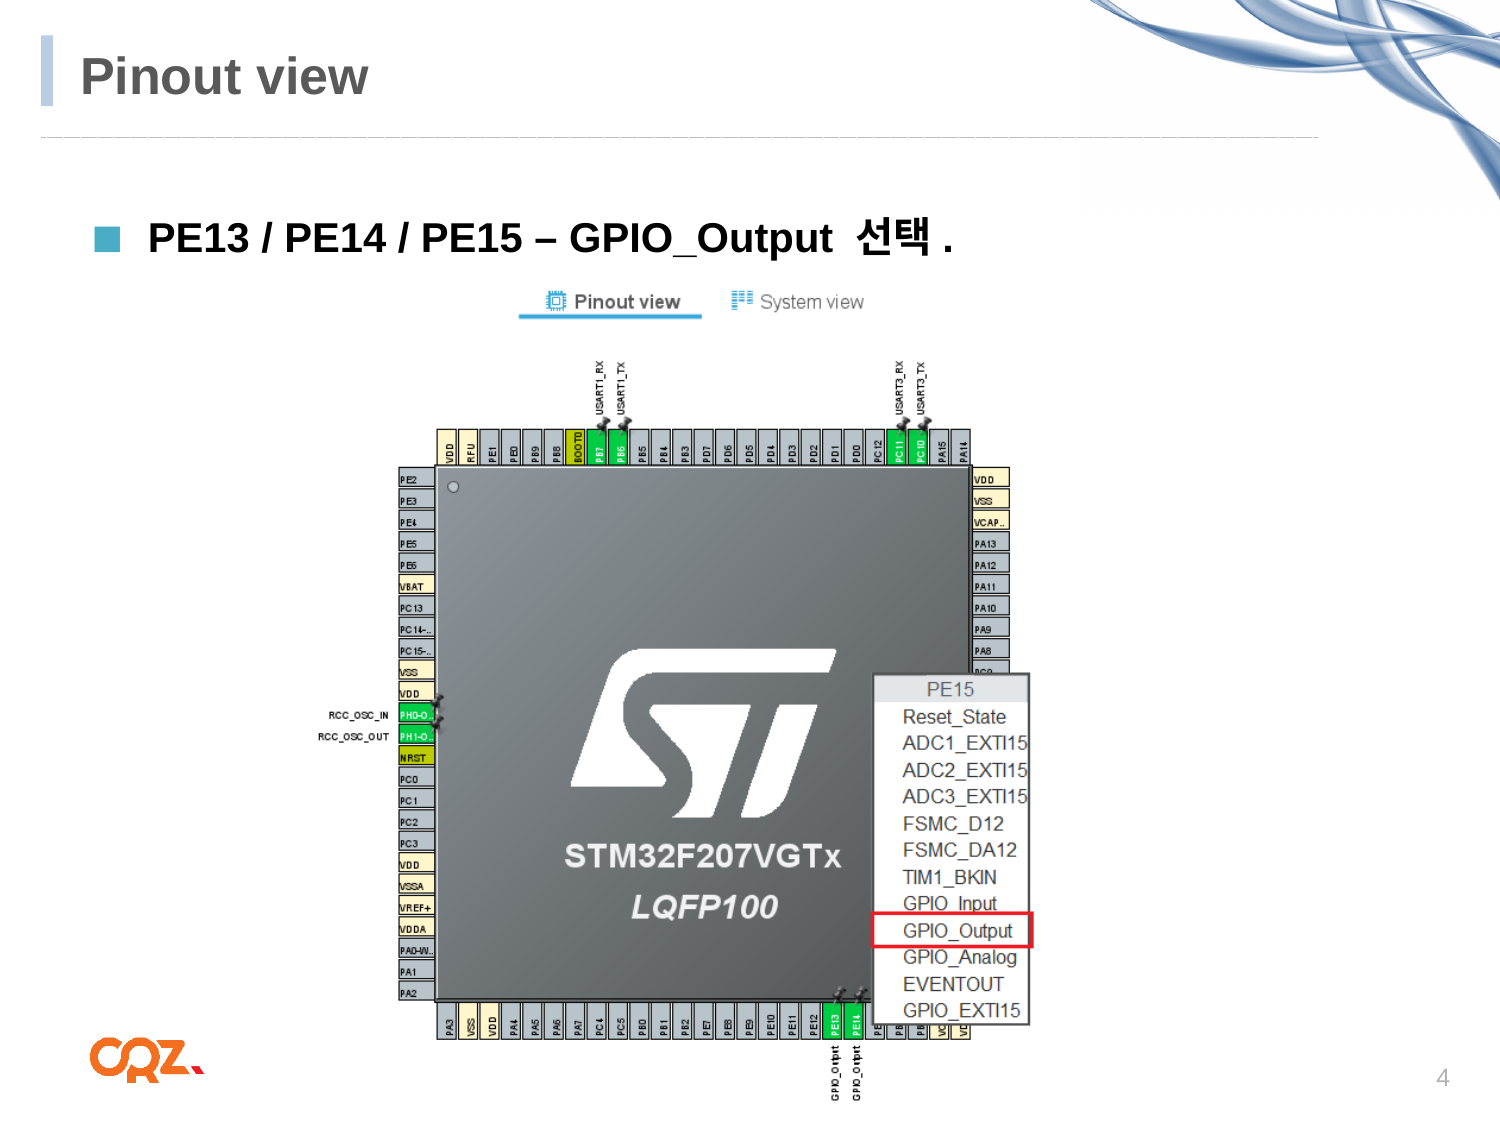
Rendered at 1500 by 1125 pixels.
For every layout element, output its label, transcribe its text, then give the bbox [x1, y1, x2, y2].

picture [300, 284, 1060, 1123]
picture [86, 1011, 207, 1107]
title Pinout view [64, 39, 1397, 108]
list PE13 / PE14 / PE15 – GPIO_Output 선택. [76, 203, 1427, 946]
slide_number 4 [1115, 1046, 1466, 1107]
